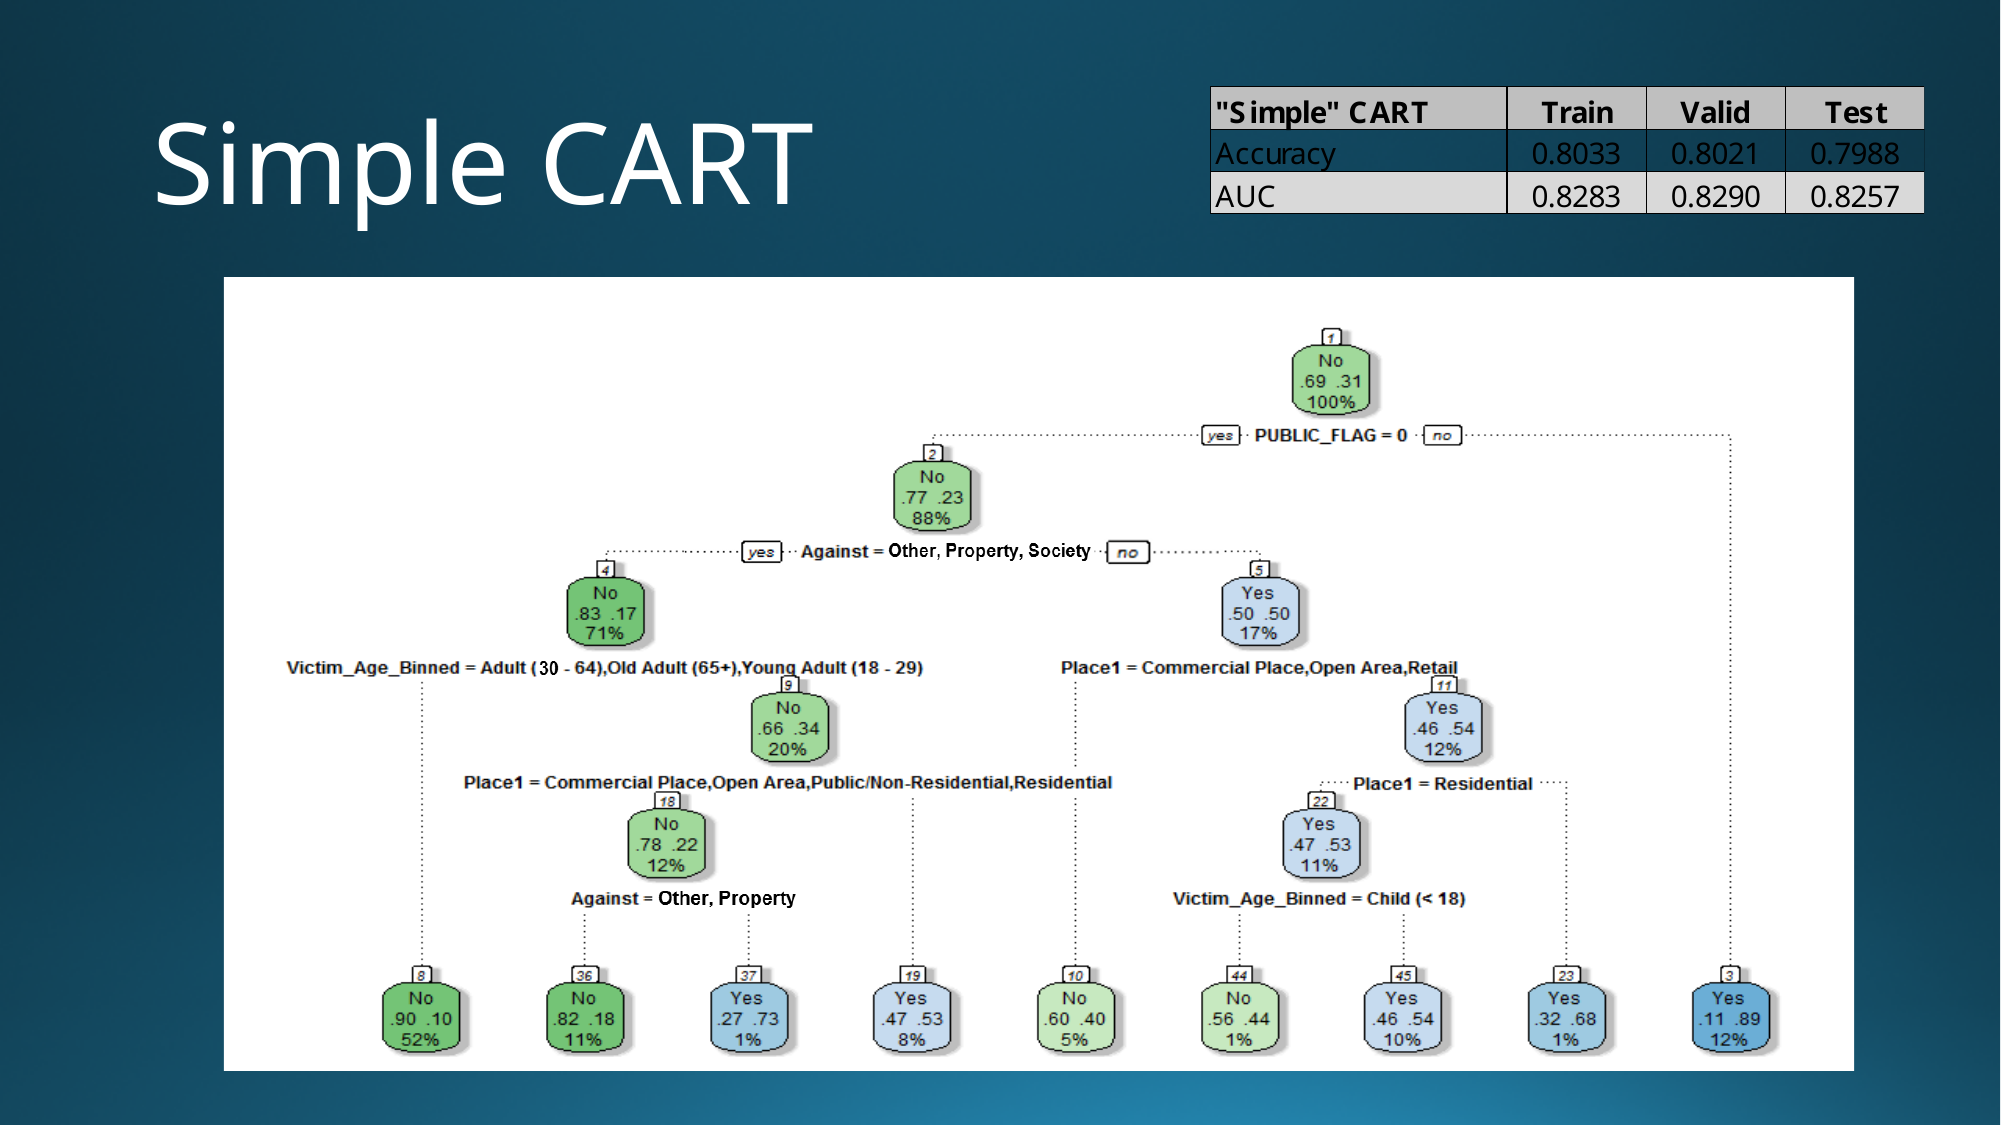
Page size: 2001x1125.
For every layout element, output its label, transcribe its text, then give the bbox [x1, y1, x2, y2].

picture [0, 0, 2001, 1125]
title Simple CART [137, 59, 1863, 278]
